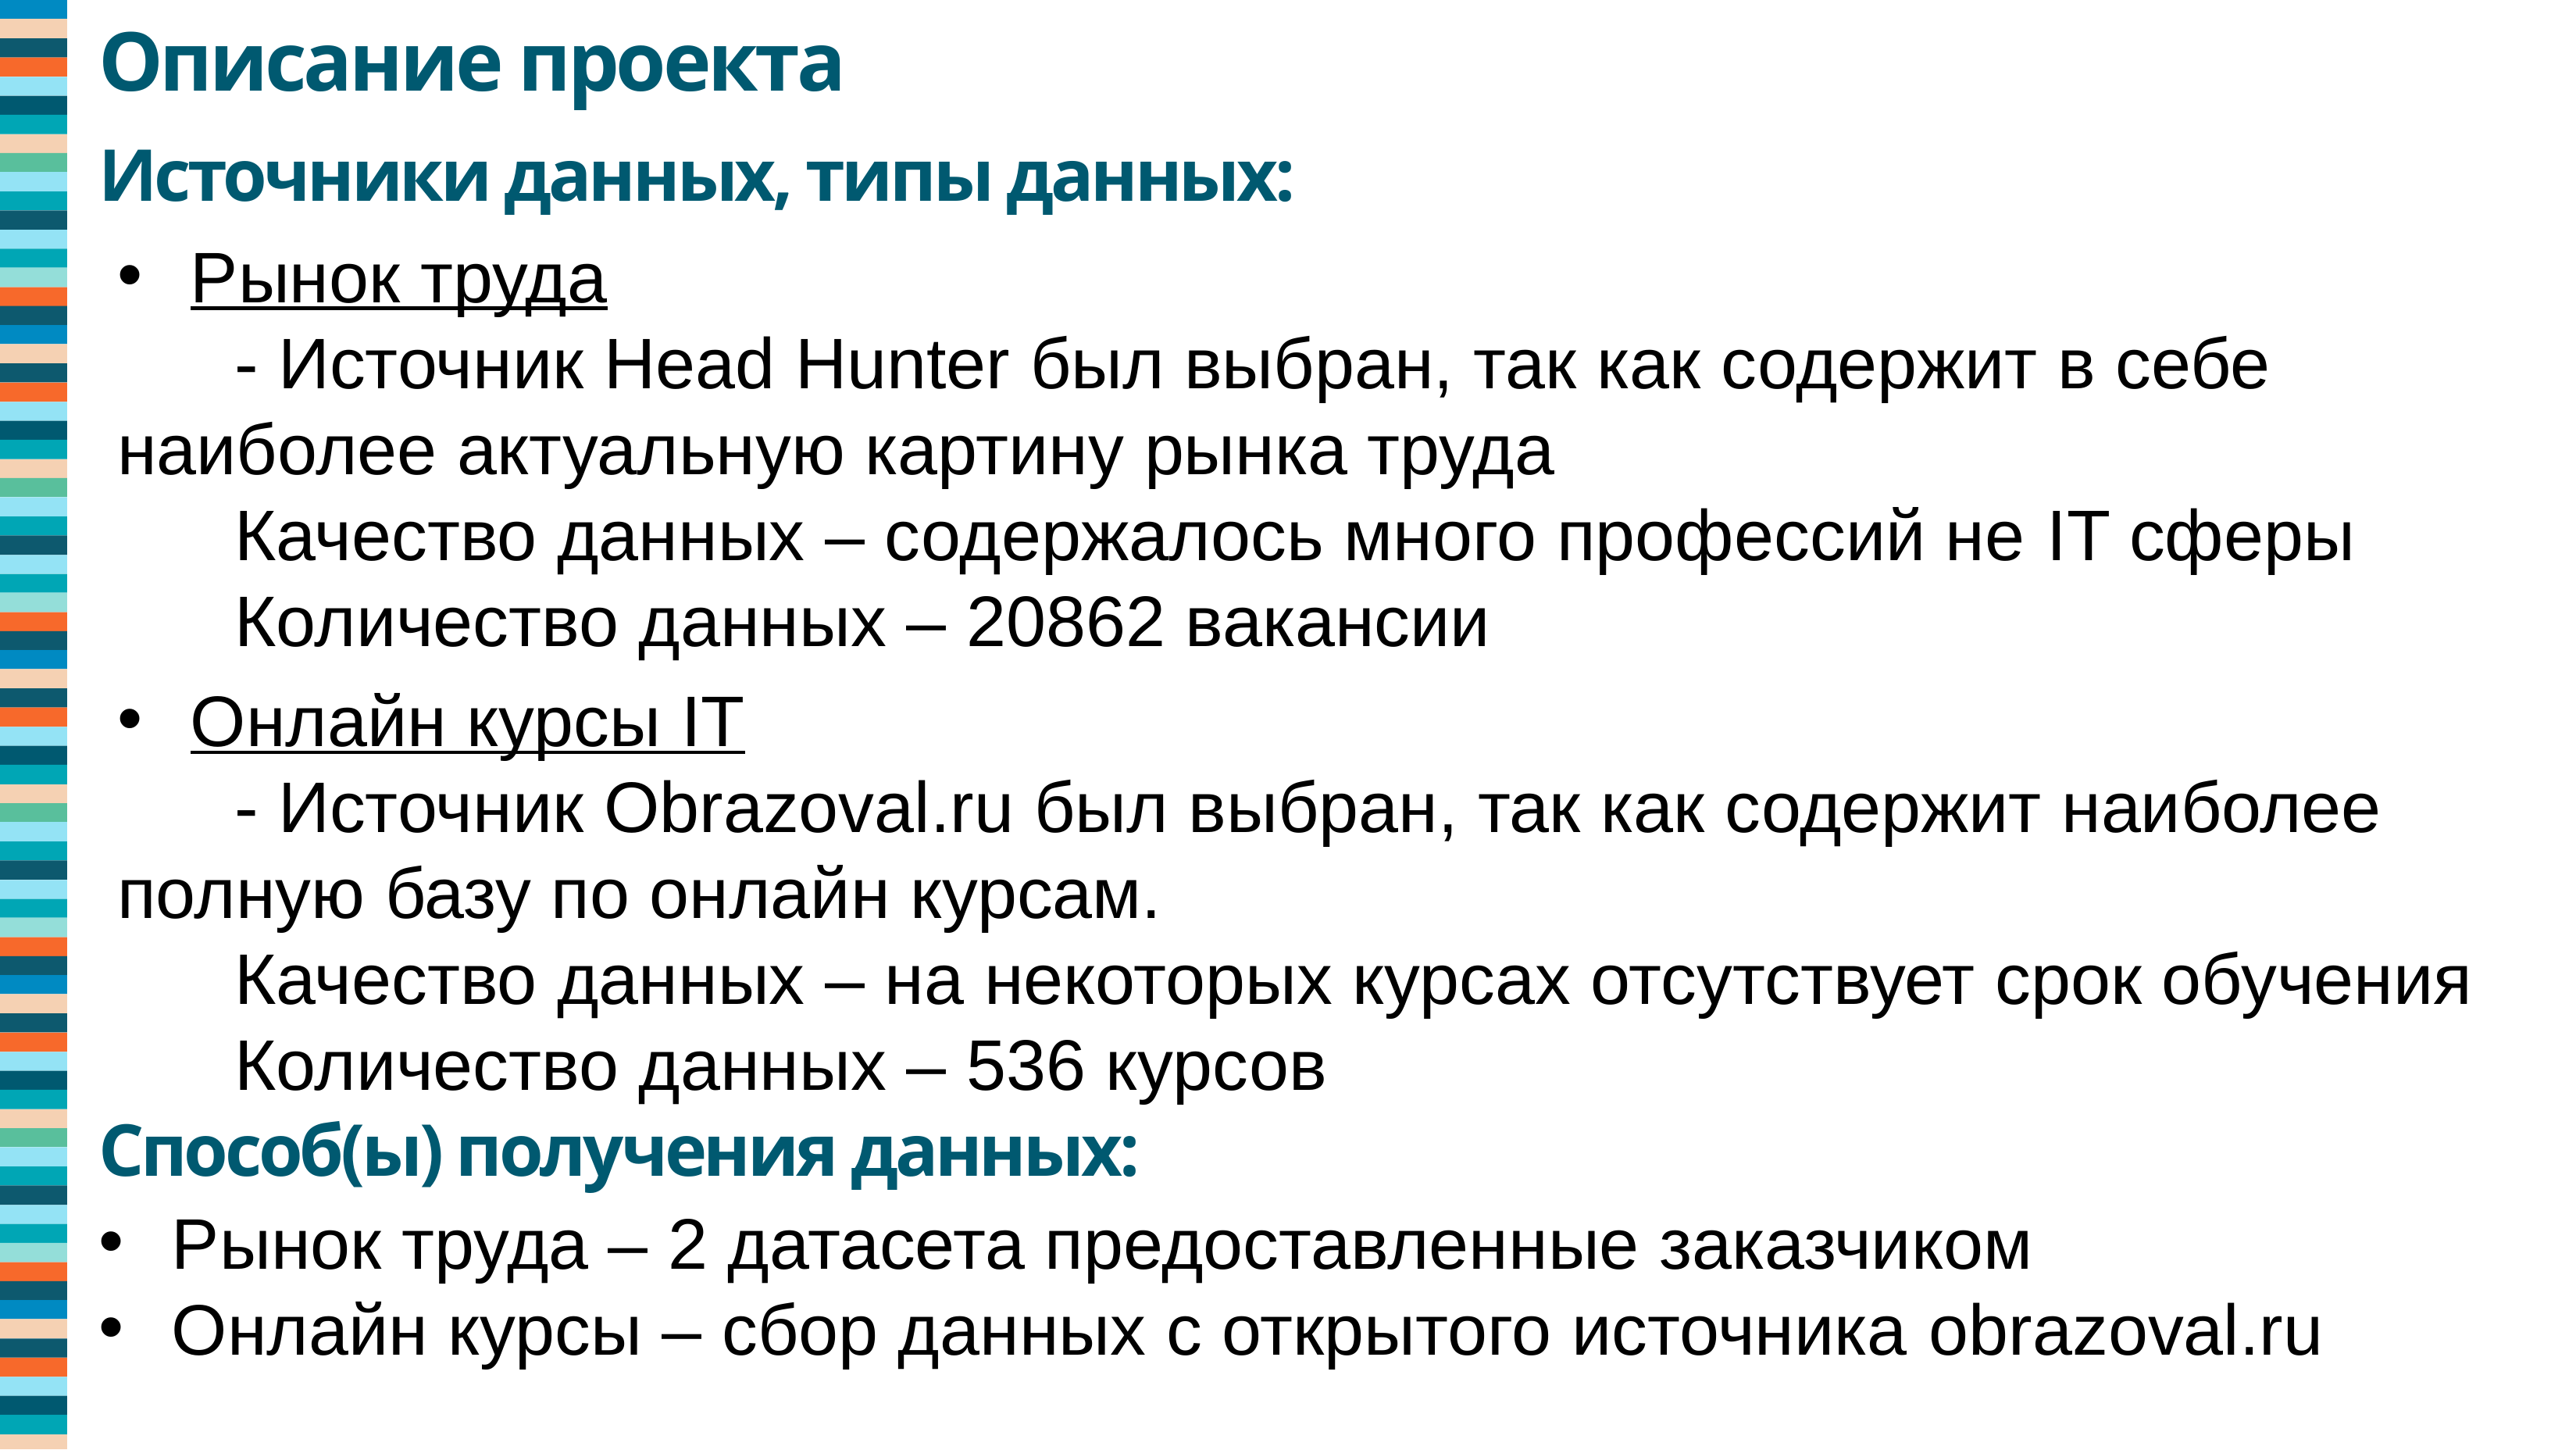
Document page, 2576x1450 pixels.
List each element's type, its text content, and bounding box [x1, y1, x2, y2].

text_box Описание проекта [87, 0, 2010, 113]
text_box Онлайн курсы IT - Источник Obrazoval.ru был выбран, так как содержит наиболее полную базу по онлайн курсам. Качество данных – на некоторых курсах отсутствует срок обучения Количество данных – 536 курсов [105, 669, 2576, 1110]
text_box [0, 0, 68, 1450]
text_box Источники данных, типы данных: [87, 118, 2557, 222]
text_box Способ(ы) получения данных: [87, 1098, 2557, 1191]
text_box Рынок труда - Источник Head Hunter был выбран, так как содержит в себе наиболее актуальную картину рынка труда Качество данных – содержалось много профессий не IT сферы Количество данных – 20862 вакансии [105, 225, 2576, 666]
text_box Рынок труда – 2 датасета предоставленные заказчиком Онлайн курсы – сбор данных с открытого источника obrazoval.ru [87, 1191, 2557, 1376]
